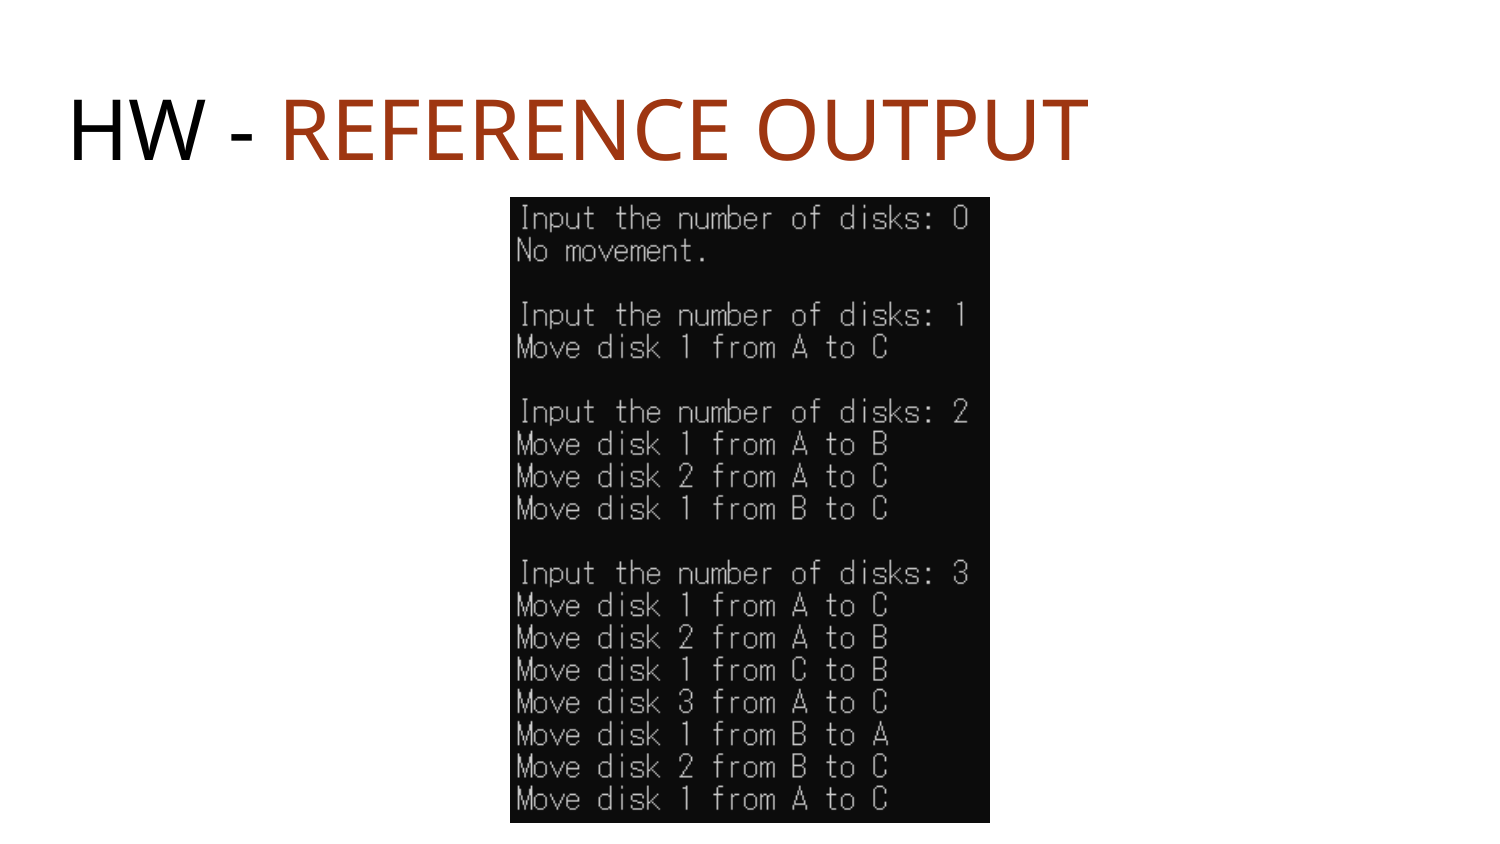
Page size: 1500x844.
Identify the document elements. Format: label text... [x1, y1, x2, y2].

picture [510, 197, 990, 823]
title HW - Reference output [51, 72, 1449, 167]
